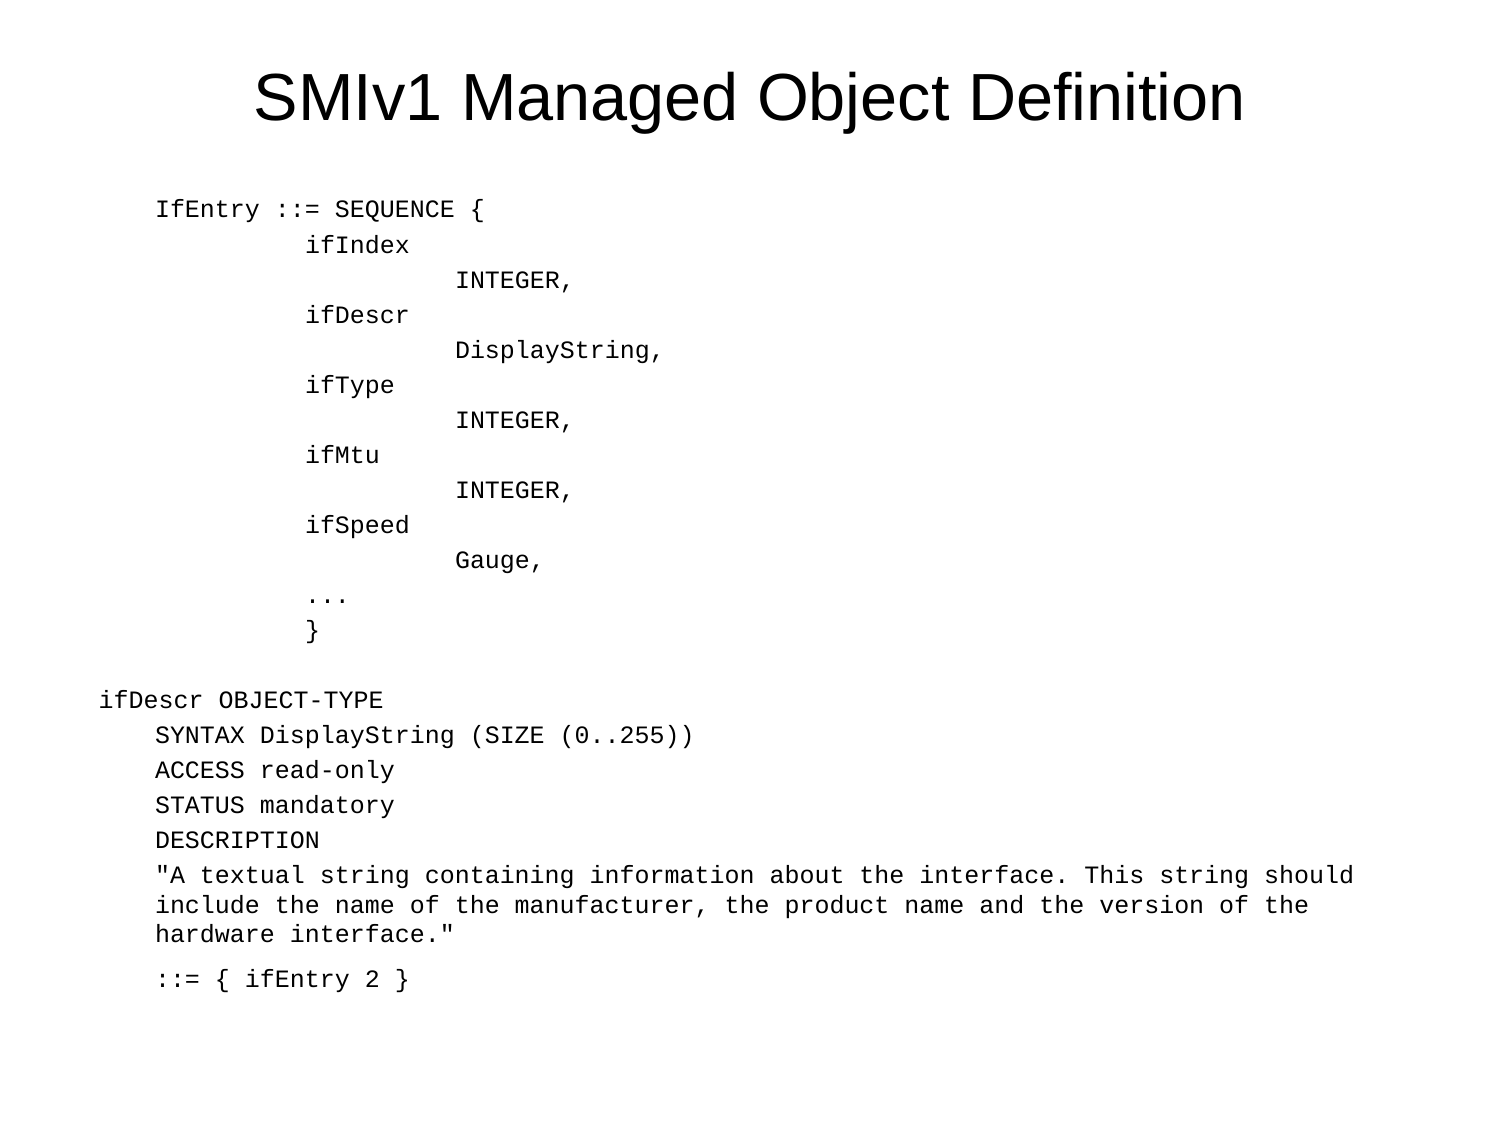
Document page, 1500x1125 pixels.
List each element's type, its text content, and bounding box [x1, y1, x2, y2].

text_box IfEntry ::= SEQUENCE { ifIndex INTEGER, ifDescr DisplayString, ifType INTEGER, ifMtu INTEGER, ifSpeed Gauge, ... } ifDescr OBJECT-TYPE SYNTAX DisplayString (SIZE (0..255)) ACCESS read-only STATUS mandatory DESCRIPTION "A textual string containing information about the interface. This string should include the name of the manufacturer, the product name and the version of the hardware interface." ::= { ifEntry 2 } [84, 176, 1421, 1049]
title SMIv1 Managed Object Definition [74, 0, 1426, 188]
